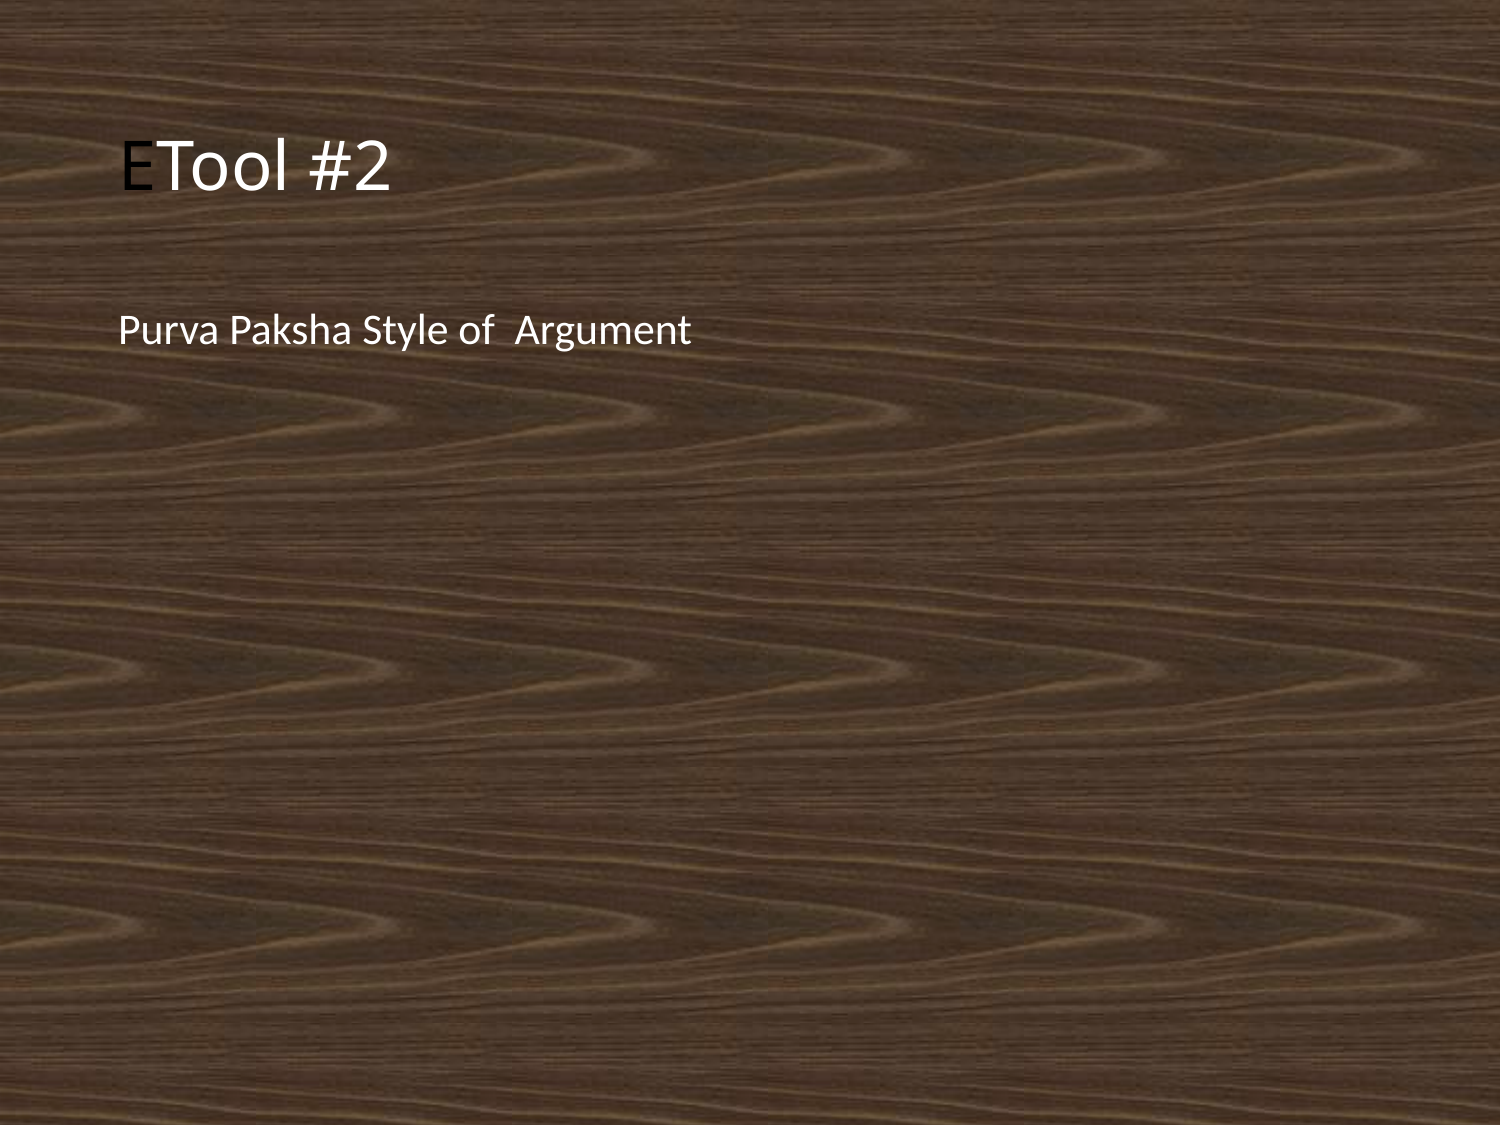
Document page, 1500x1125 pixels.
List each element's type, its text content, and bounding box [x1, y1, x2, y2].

list Purva Paksha Style of Argument [103, 299, 1397, 1014]
title ETool #2 [103, 59, 1397, 278]
picture [0, 0, 1500, 1125]
